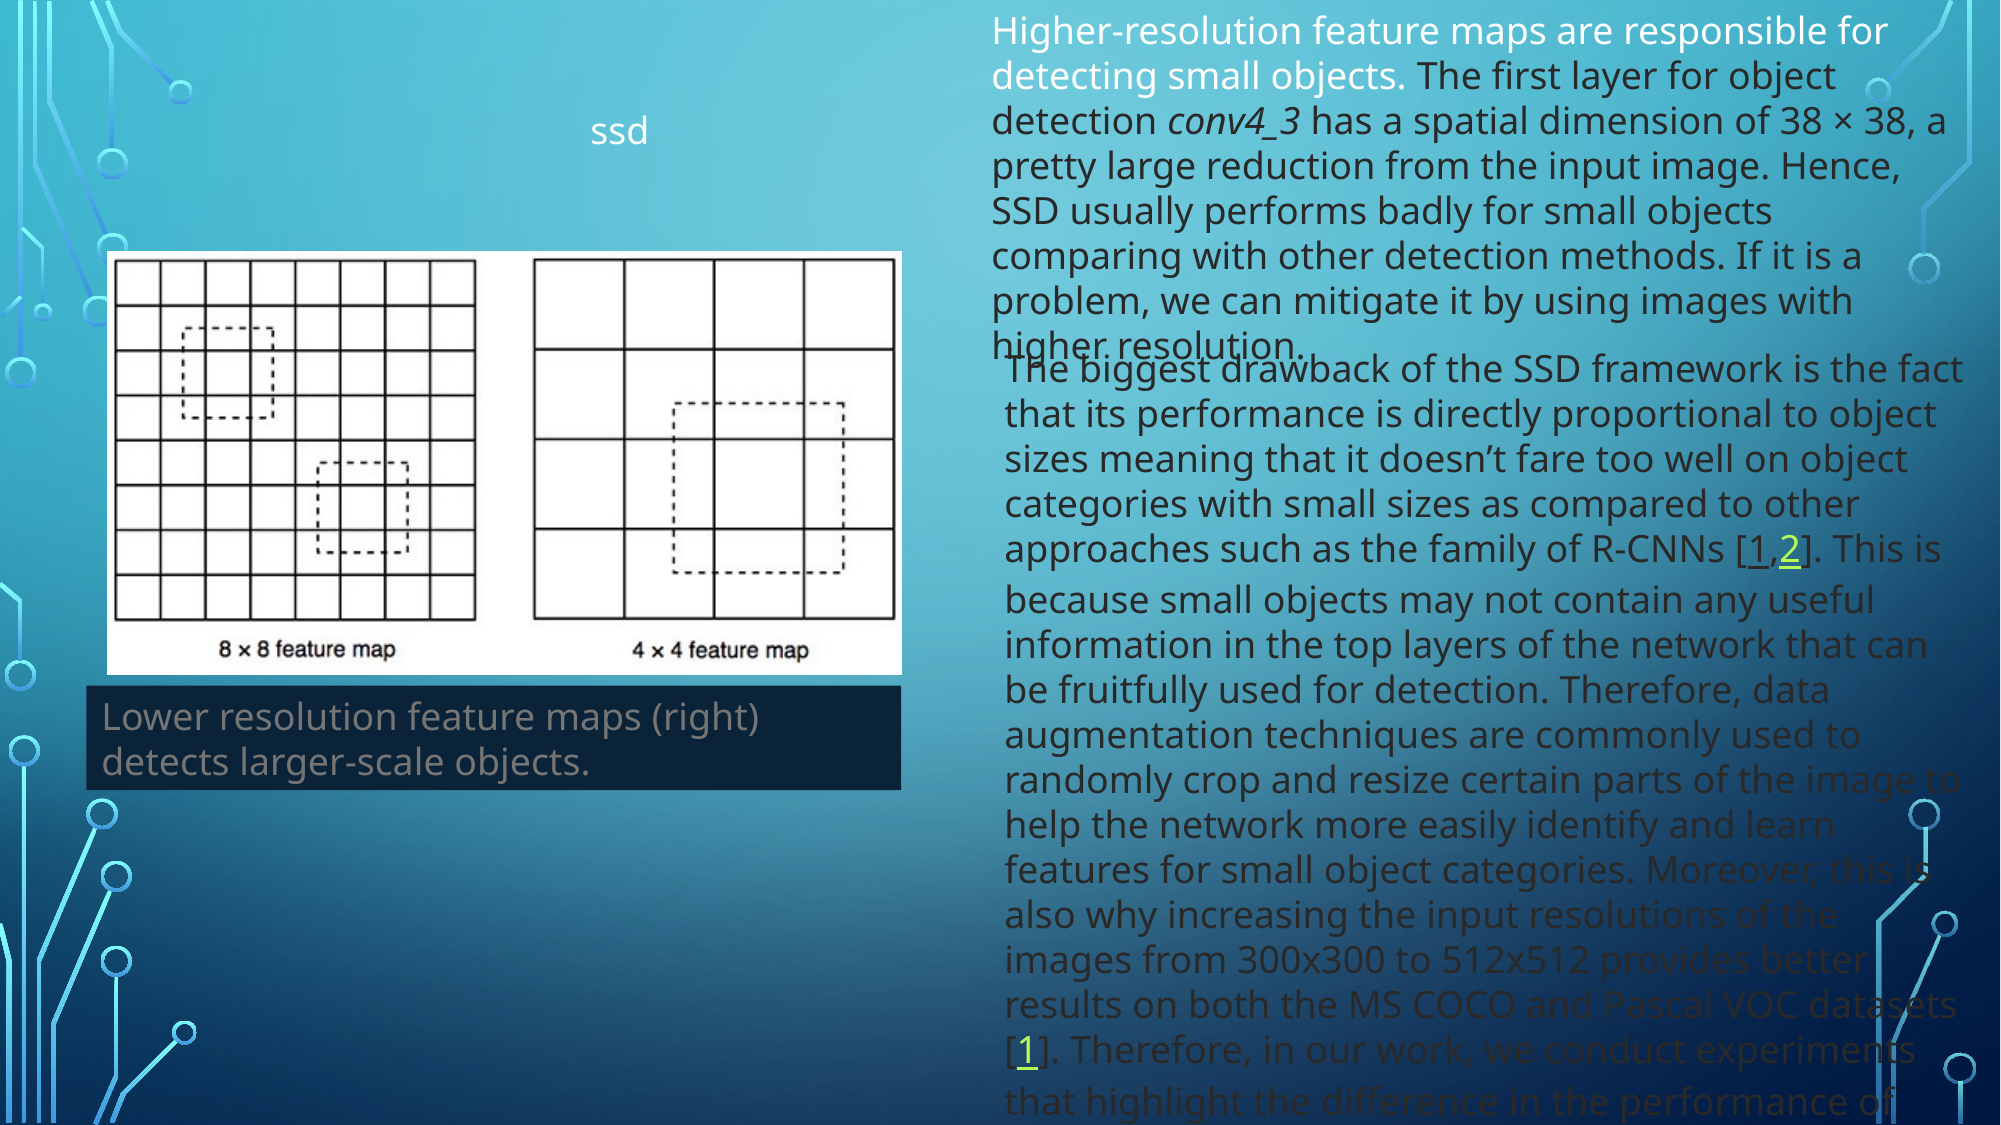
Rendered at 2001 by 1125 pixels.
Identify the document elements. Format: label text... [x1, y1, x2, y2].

text_box ssd [575, 99, 902, 160]
text_box Higher-resolution feature maps are responsible for detecting small objects. The first layer for object detection conv4_3 has a spatial dimension of 38 × 38, a pretty large reduction from the input image. Hence, SSD usually performs badly for small objects comparing with other detection methods. If it is a problem, we can mitigate it by using images with higher resolution. [976, 0, 1978, 375]
text_box The biggest drawback of the SSD framework is the fact that its performance is directly proportional to object sizes meaning that it doesn’t fare too well on object categories with small sizes as compared to other approaches such as the family of R-CNNs [1,2]. This is because small objects may not contain any useful information in the top layers of the network that can be fruitfully used for detection. Therefore, data augmentation techniques are commonly used to randomly crop and resize certain parts of the image to help the network more easily identify and learn features for small object categories. Moreover, this is also why increasing the input resolutions of the images from 300x300 to 512x512 provides better results on both the MS COCO and Pascal VOC datasets [1]. Therefore, in our work, we conduct experiments that highlight the difference in the performance of networks trained using data augmentation and without. [989, 338, 1991, 1125]
picture [107, 251, 902, 676]
text_box Lower resolution feature maps (right) detects larger-scale objects. [86, 685, 902, 791]
